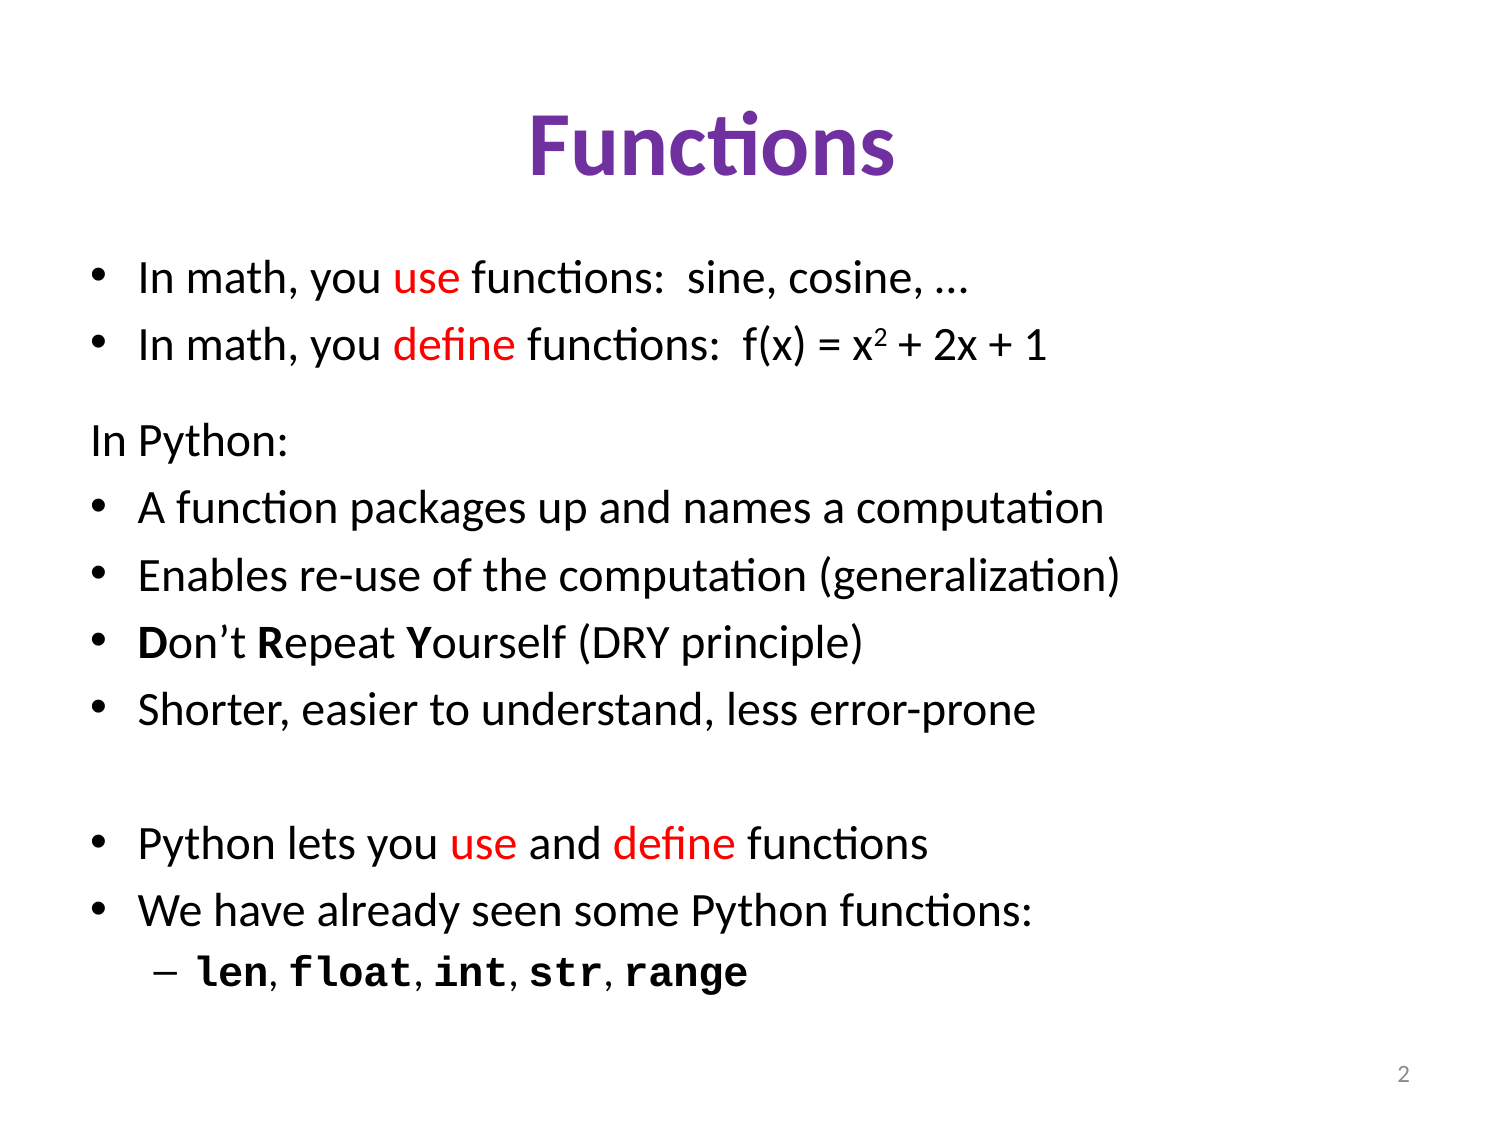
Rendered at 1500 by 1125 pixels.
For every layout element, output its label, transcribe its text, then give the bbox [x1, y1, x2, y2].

list In math, you use functions: sine, cosine, … In math, you define functions: f(x) = x2 + 2x + 1 In Python: A function packages up and names a computation Enables re-use of the computation (generalization) Don’t Repeat Yourself (DRY principle) Shorter, easier to understand, less error-prone Python lets you use and define functions We have already seen some Python functions: len, float, int, str, range [75, 237, 1425, 1005]
slide_number 2 [1074, 1042, 1425, 1103]
title Functions [75, 45, 1350, 233]
